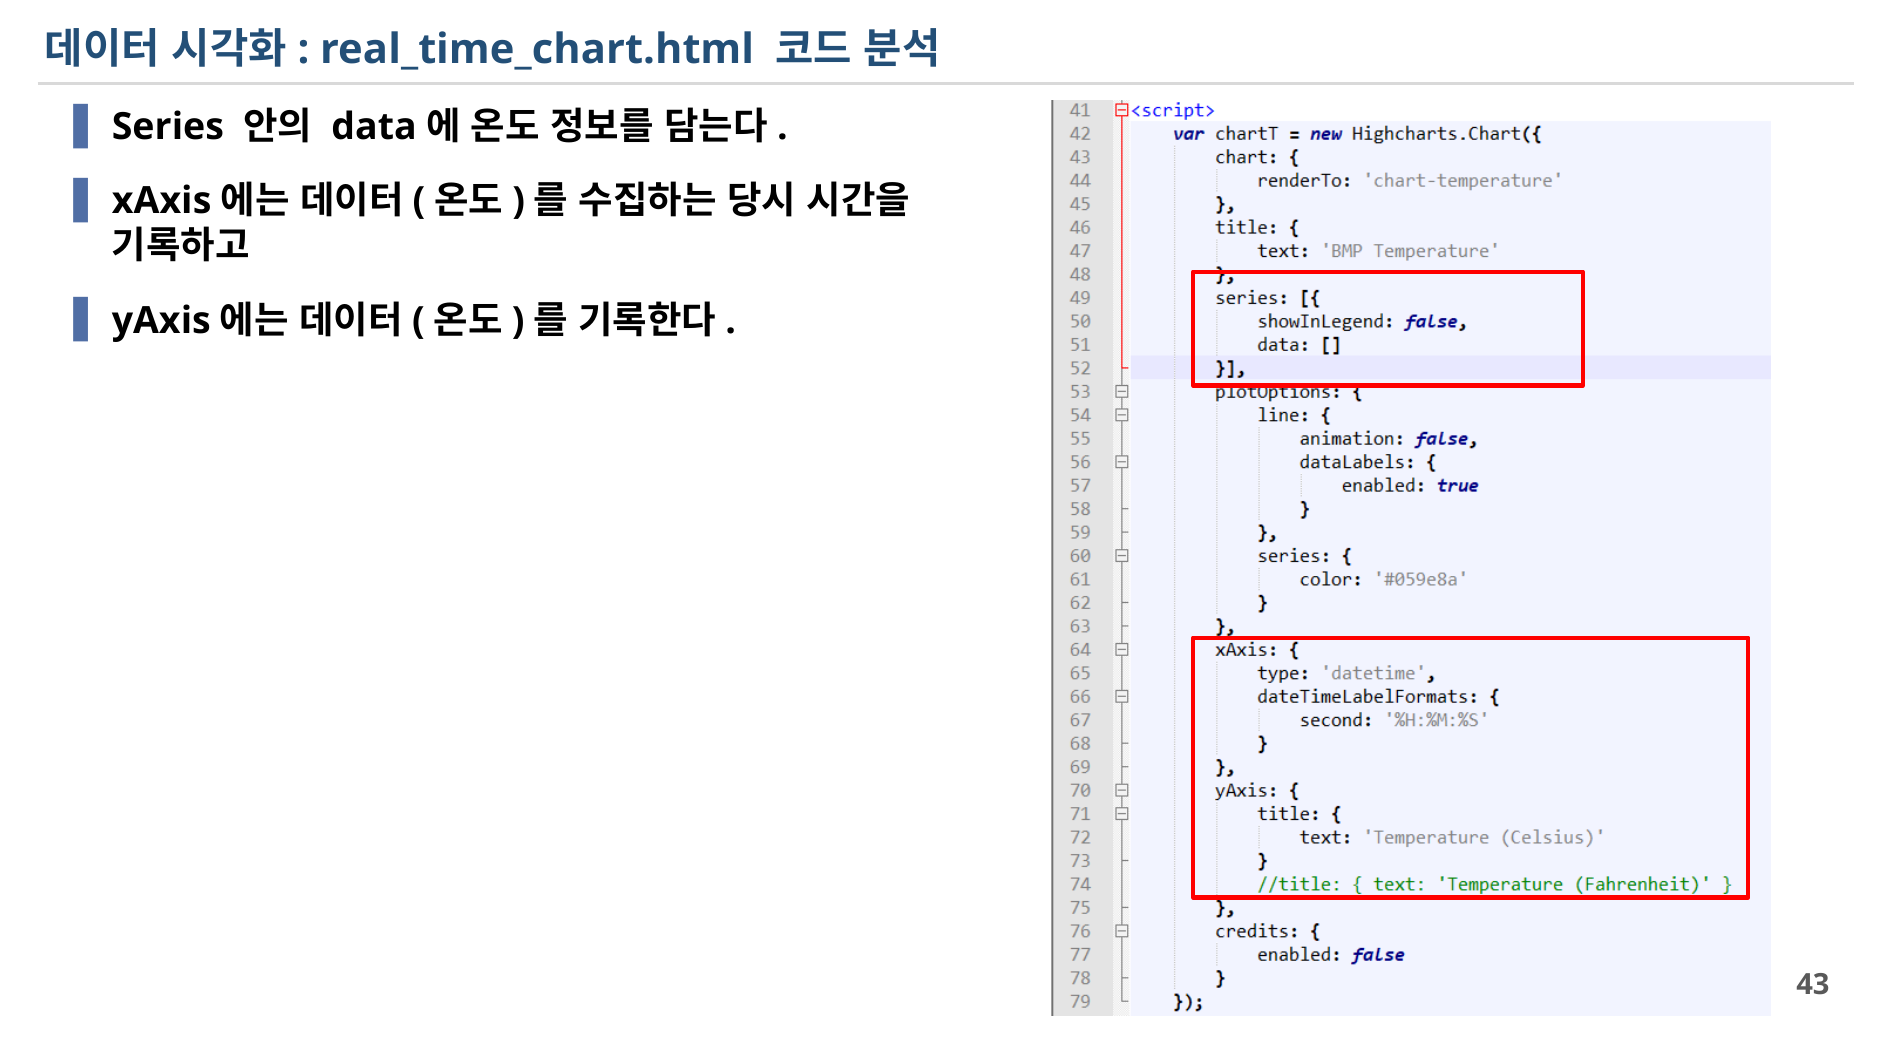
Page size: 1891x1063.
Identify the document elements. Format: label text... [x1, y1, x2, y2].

title 데이터 시각화: real_time_chart.html 코드 분석 [29, 13, 1809, 80]
list Series 안의 data에 온도 정보를 담는다. xAxis에는 데이터(온도)를 수집하는 당시 시간을 기록하고 yAxis에는 데이터(온도)를 기록한다. [43, 94, 1006, 875]
picture [1051, 100, 1771, 1016]
slide_number 43 [1775, 956, 1845, 1014]
